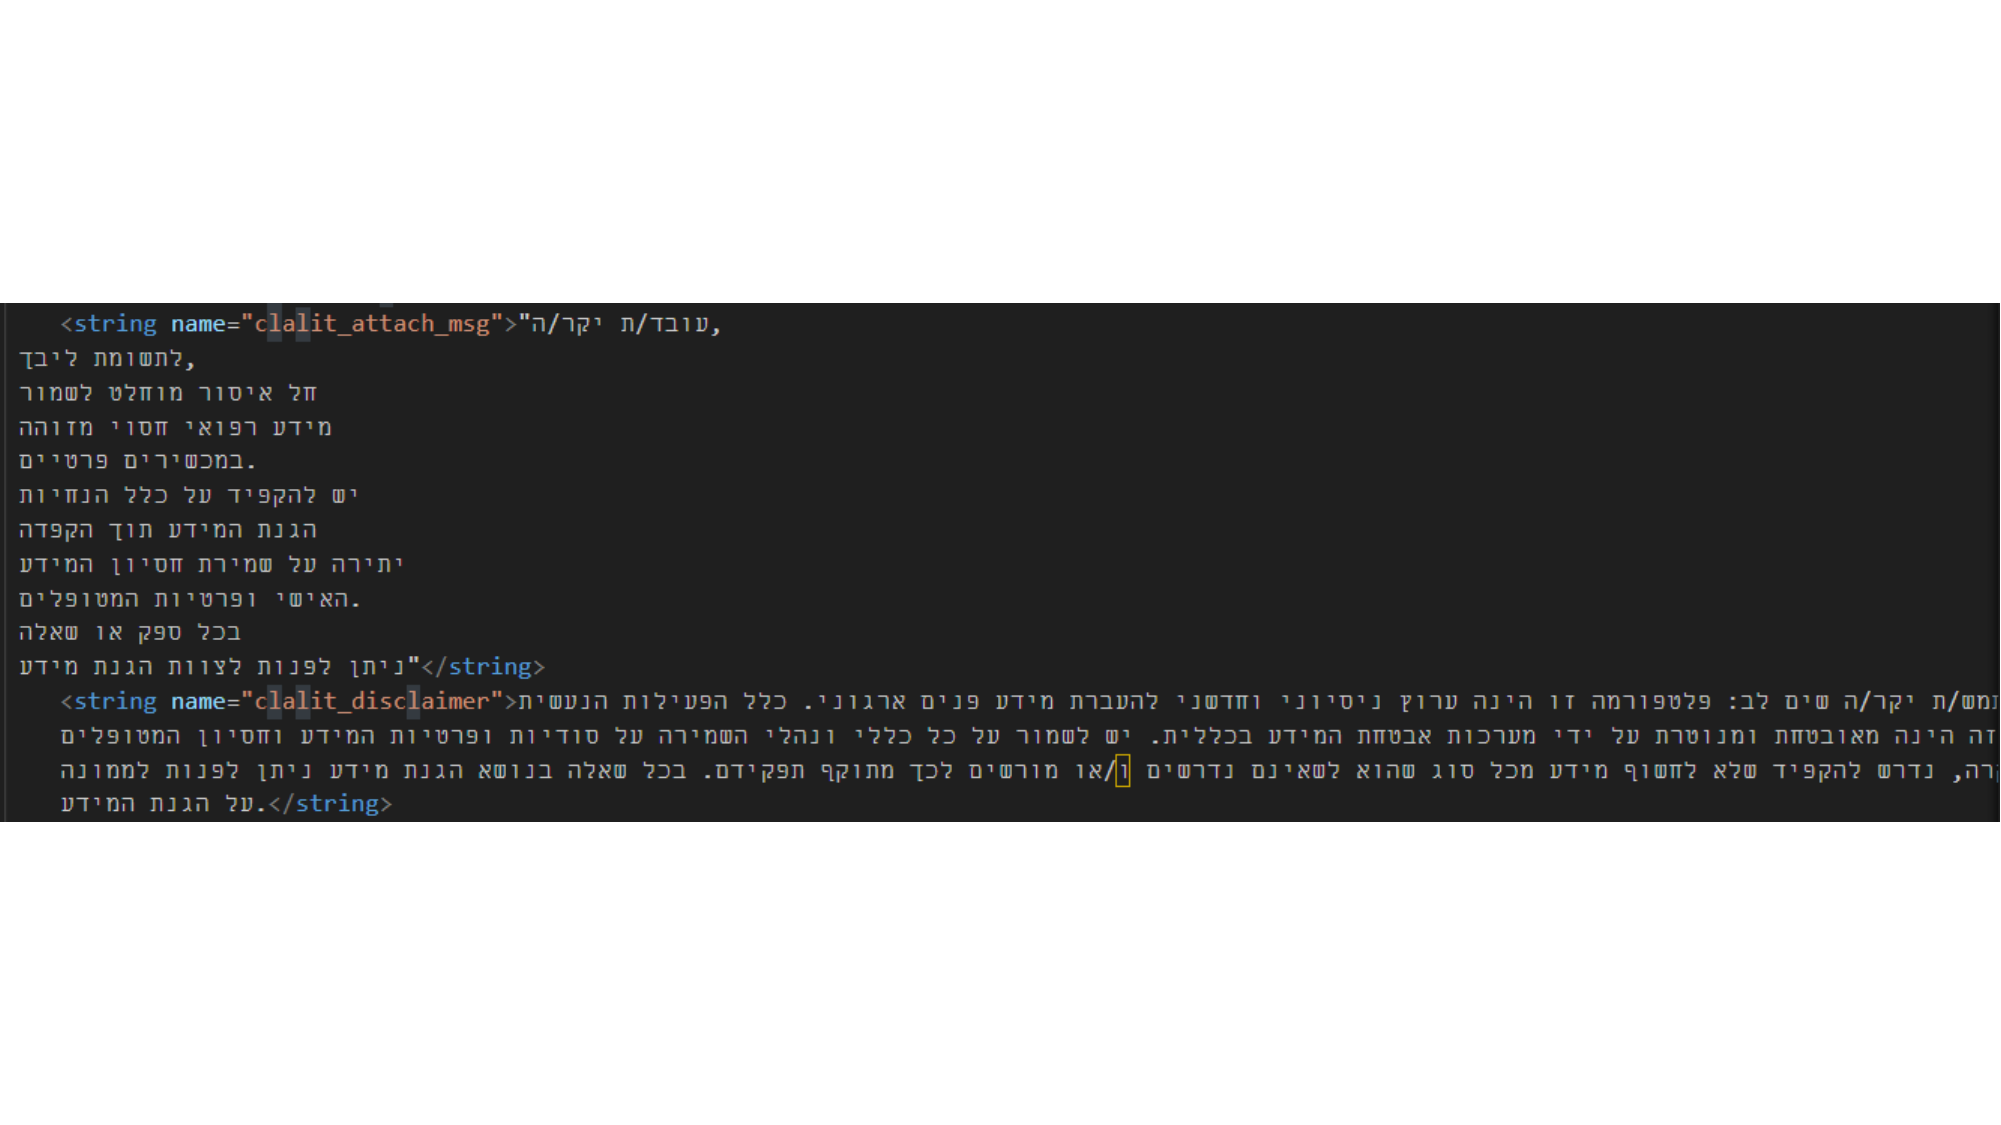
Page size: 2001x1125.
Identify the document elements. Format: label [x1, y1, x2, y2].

picture [0, 303, 2000, 822]
